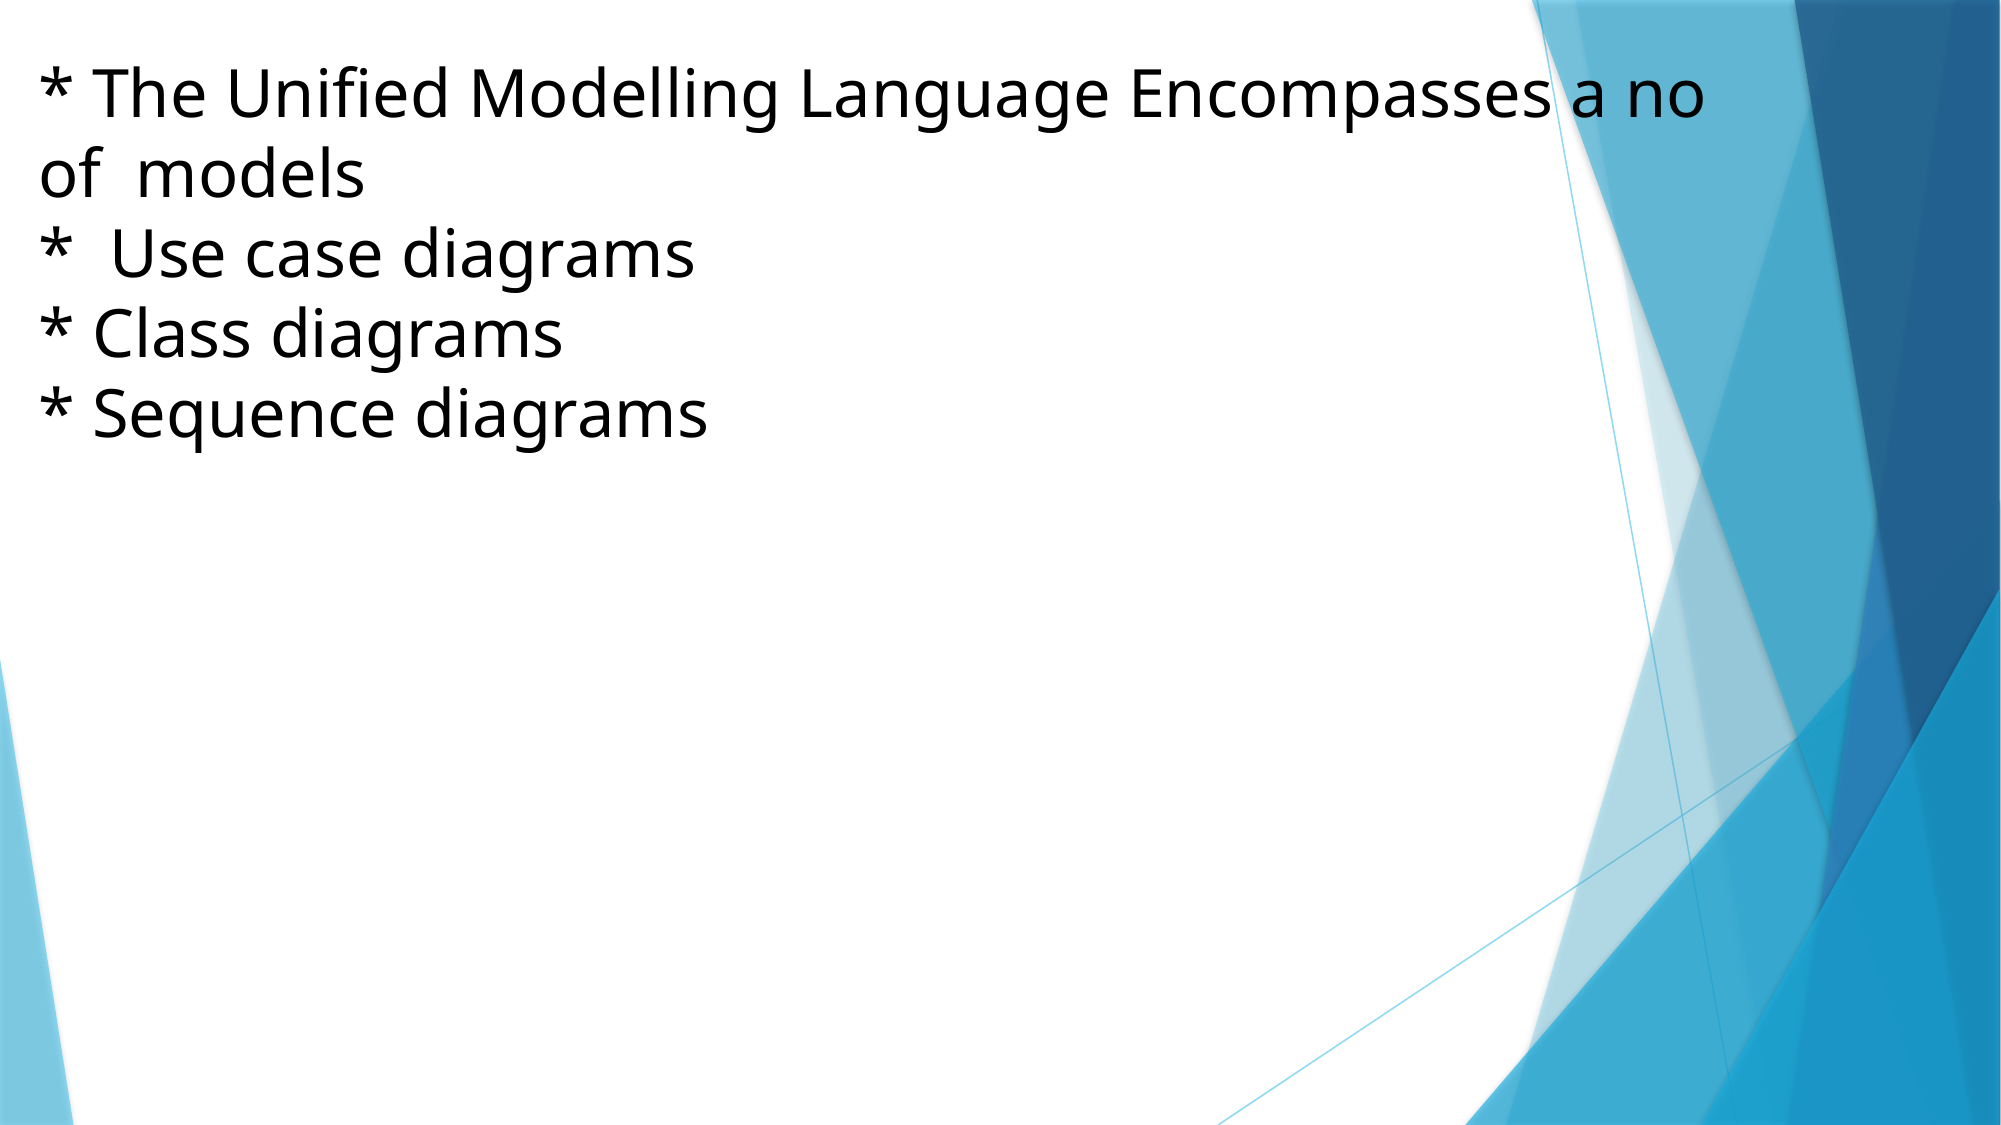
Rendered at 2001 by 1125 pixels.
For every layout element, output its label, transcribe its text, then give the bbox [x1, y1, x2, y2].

title * The Unified Modelling Language Encompasses a no of models * Use case diagrams * Class diagrams * Sequence diagrams [23, 43, 1742, 498]
